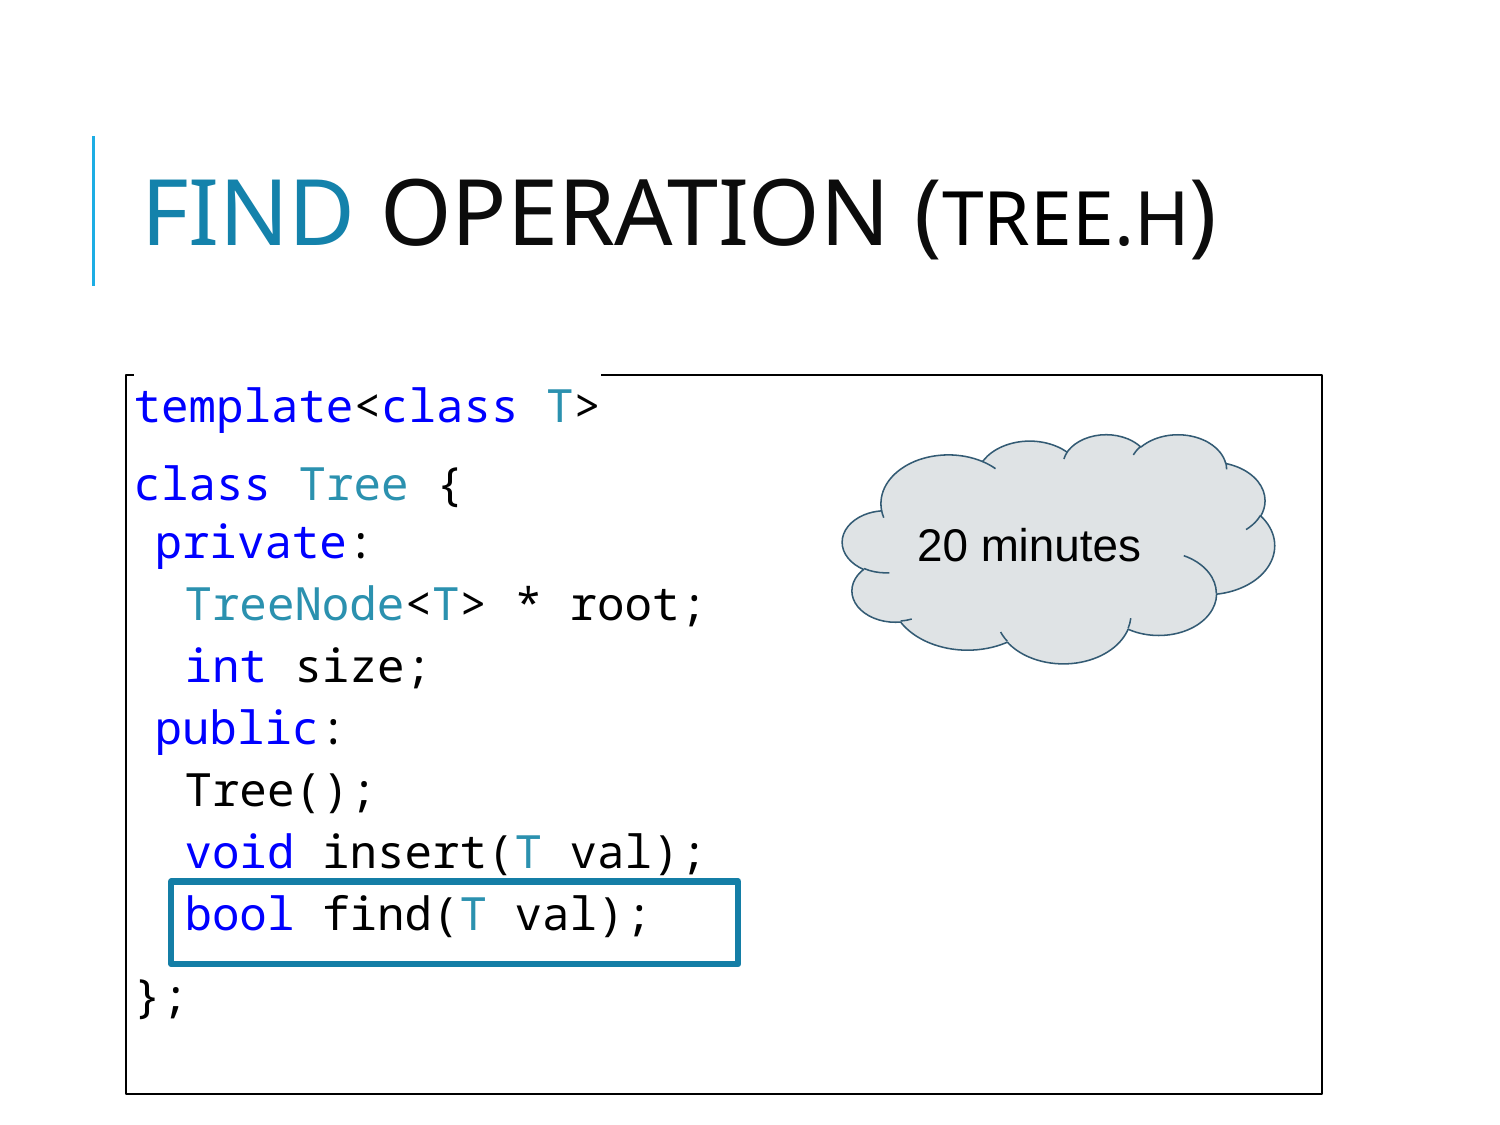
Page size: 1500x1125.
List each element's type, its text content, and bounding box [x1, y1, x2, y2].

list template<class T> class Tree { private: TreeNode<T> * root; int size; public: Tree(); void insert(T val); bool find(T val); }; [126, 375, 1322, 1094]
text_box 20 minutes [842, 434, 1275, 664]
text_box [171, 881, 739, 965]
title FIND OPERATION (TREE.H) [126, 96, 1322, 342]
